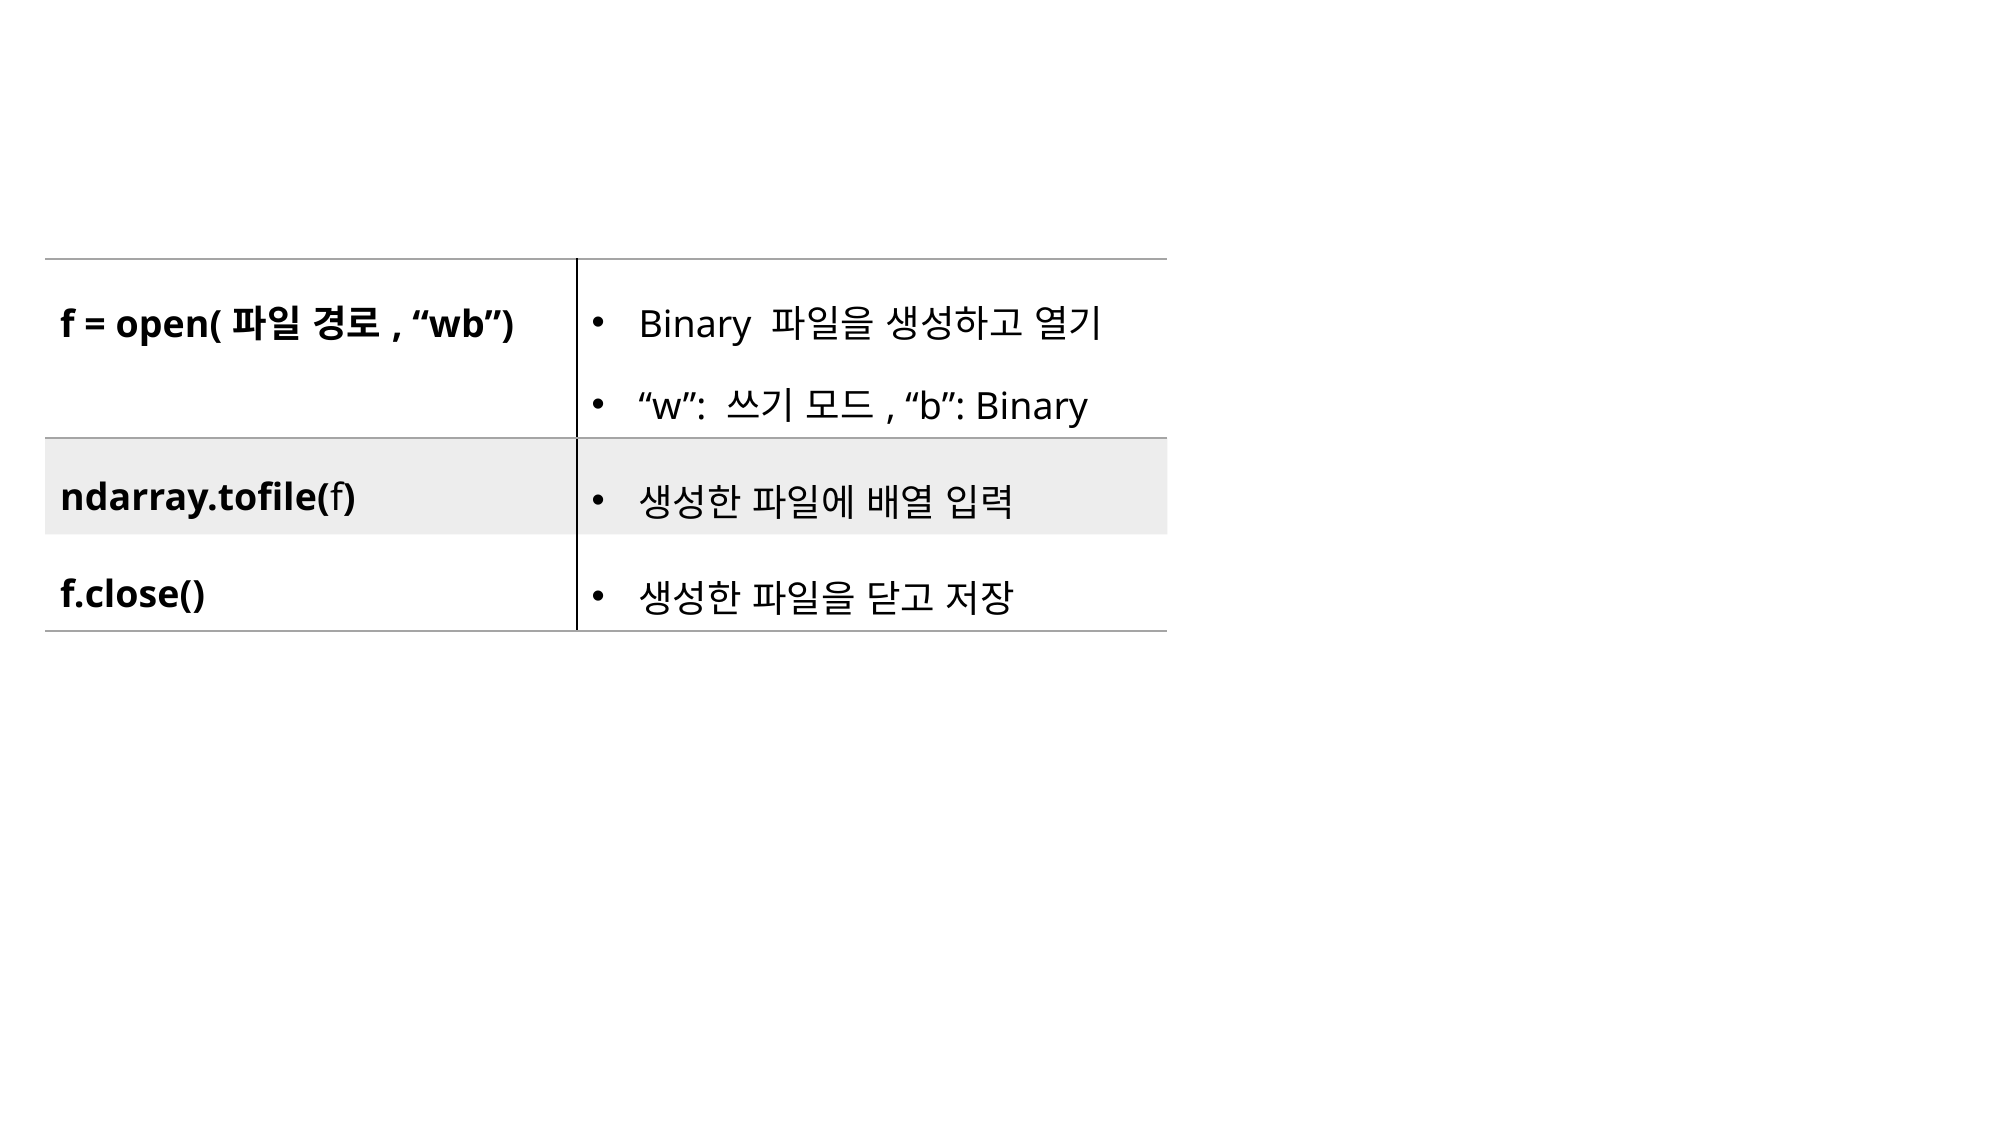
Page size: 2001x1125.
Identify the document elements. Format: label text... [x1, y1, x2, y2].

table_header Binary 파일을 생성하고 열기 “w”: 쓰기 모드, “b”: Binary [578, 260, 1167, 437]
table_cell ndarray.tofile(f) [45, 439, 576, 534]
table_cell f.close() [45, 534, 576, 630]
table_header f = open(파일 경로, “wb”) [45, 260, 576, 437]
table_cell 생성한 파일에 배열 입력 [578, 439, 1167, 534]
table_cell 생성한 파일을 닫고 저장 [578, 534, 1167, 630]
